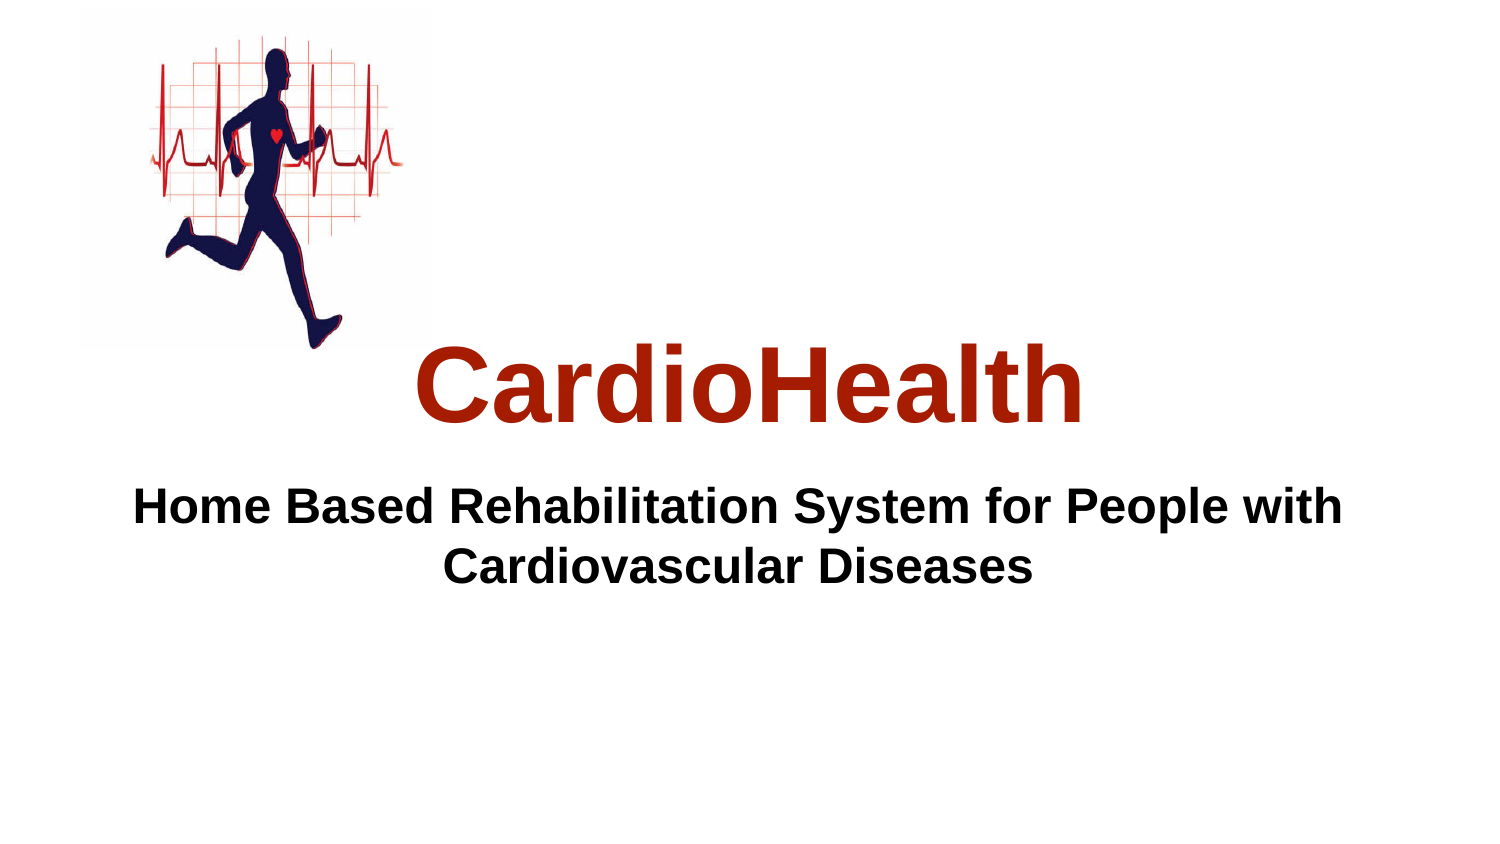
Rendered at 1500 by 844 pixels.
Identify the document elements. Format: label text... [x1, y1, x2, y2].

subtitle Home Based Rehabilitation System for People with Cardiovascular Diseases [39, 458, 1438, 589]
title CardioHealth [51, 122, 1449, 459]
picture [0, 0, 433, 360]
